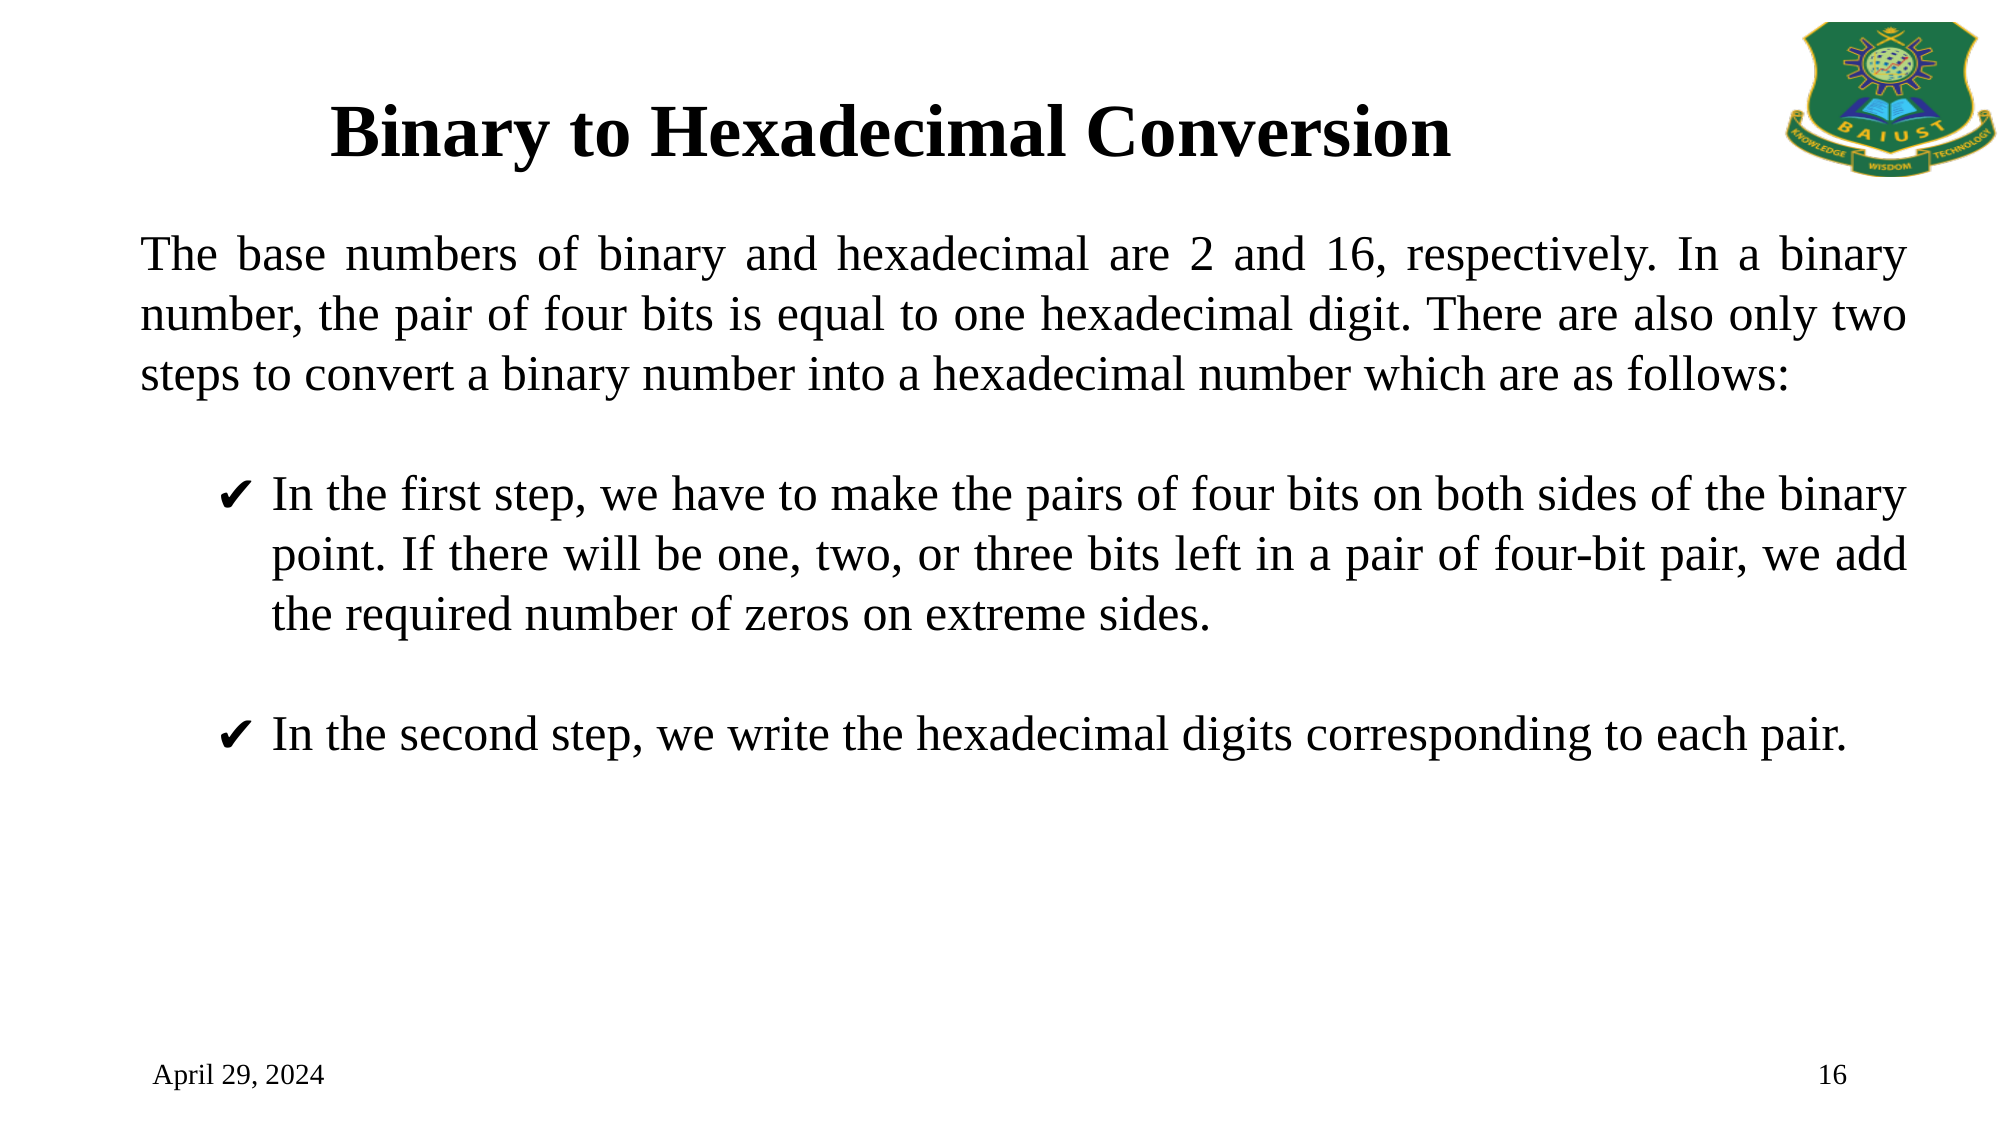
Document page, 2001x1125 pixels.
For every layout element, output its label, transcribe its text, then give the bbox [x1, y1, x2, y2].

slide_number 16 [1412, 1042, 1863, 1103]
text_box Binary to Hexadecimal Conversion [113, 73, 1670, 179]
text_box The base numbers of binary and hexadecimal are 2 and 16, respectively. In a binary number, the pair of four bits is equal to one hexadecimal digit. There are also only two steps to convert a binary number into a hexadecimal number which are as follows: In the first step, we have to make the pairs of four bits on both sides of the binary point. If there will be one, two, or three bits left in a pair of four-bit pair, we add the required number of zeros on extreme sides. In the second step, we write the hexadecimal digits corresponding to each pair. [125, 212, 1924, 768]
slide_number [137, 1042, 588, 1103]
picture [1781, 22, 2000, 177]
